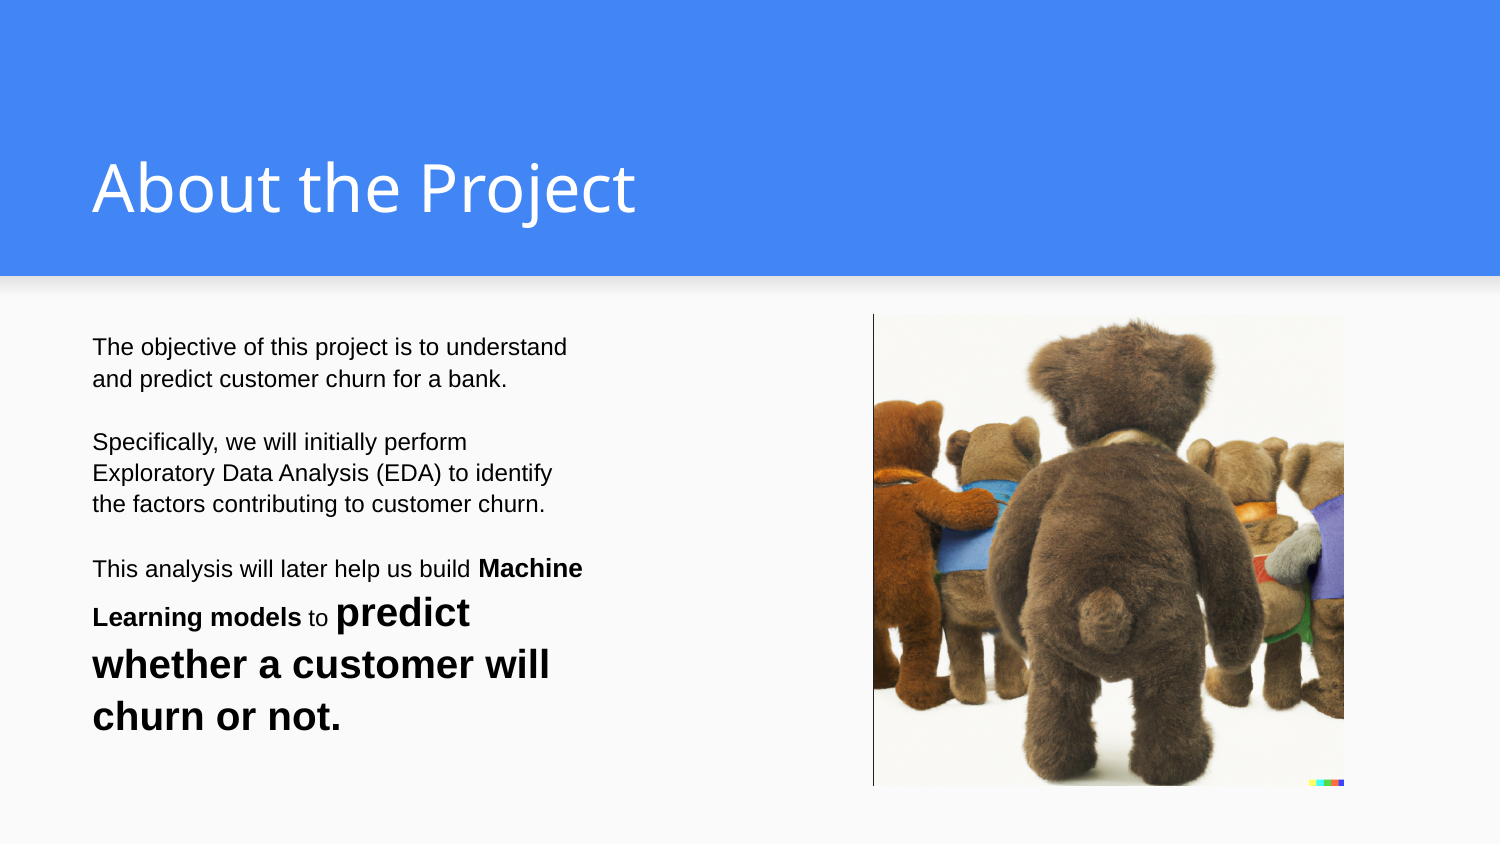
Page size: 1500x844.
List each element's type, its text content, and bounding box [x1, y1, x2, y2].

title About the Project [77, 121, 1427, 248]
picture [872, 314, 1345, 786]
list The objective of this project is to understand and predict customer churn for a bank. Specifically, we will initially perform Exploratory Data Analysis (EDA) to identify the factors contributing to customer churn. This analysis will later help us build Machine Learning models to predict whether a customer will churn or not. [77, 314, 608, 778]
